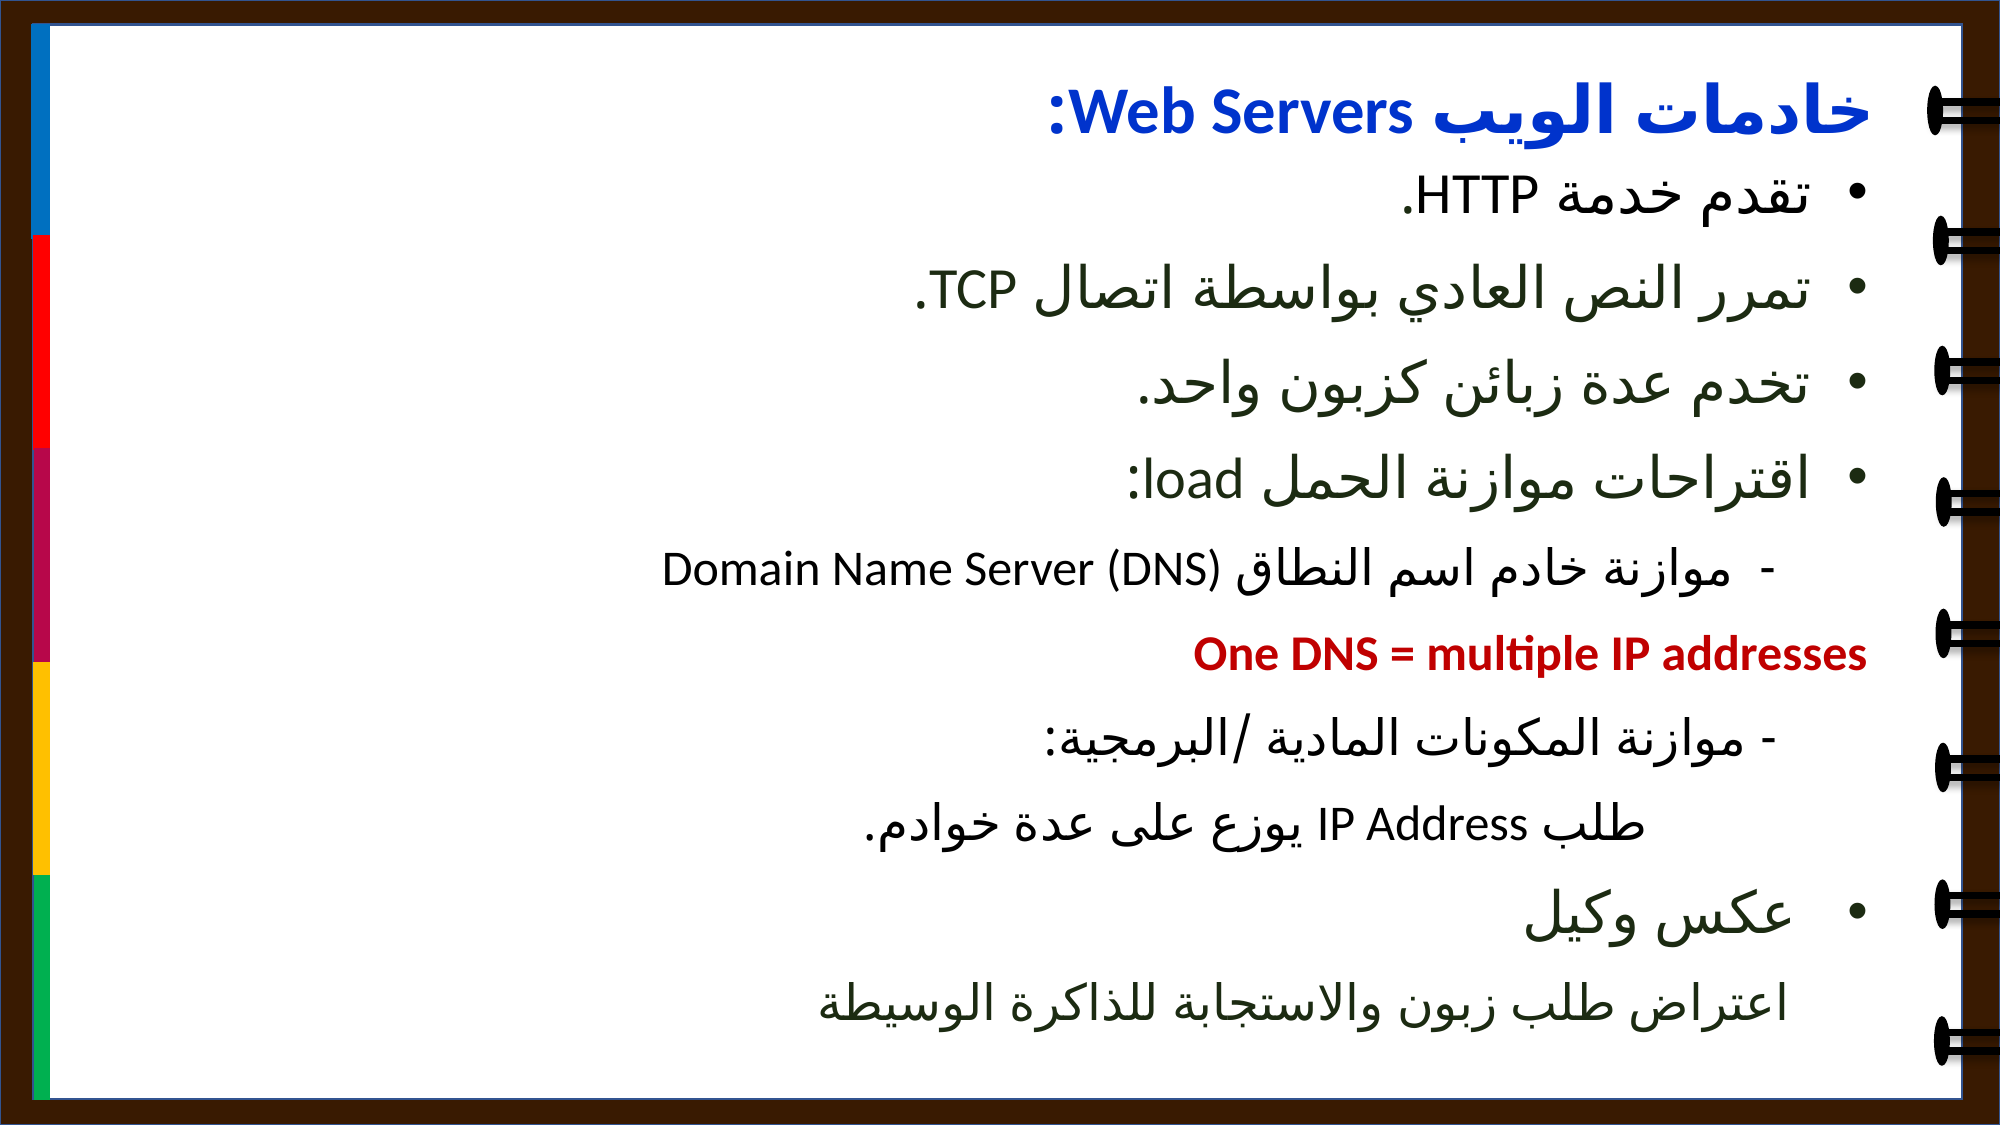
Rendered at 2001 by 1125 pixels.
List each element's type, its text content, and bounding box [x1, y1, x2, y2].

text_box [33, 235, 50, 450]
text_box [1934, 116, 2000, 125]
text_box [1941, 773, 2000, 782]
text_box [1940, 1047, 2000, 1055]
text_box [1943, 228, 2000, 236]
text_box [32, 23, 1963, 1100]
text_box [1932, 215, 1948, 254]
text_box [33, 662, 50, 875]
text_box [1935, 477, 1951, 515]
text_box [1941, 910, 2000, 918]
text_box [1935, 608, 1951, 646]
text_box [34, 448, 50, 662]
text_box خادمات الويب Web Servers: [88, 59, 1890, 155]
text_box تقدم خدمة HTTP. تمرر النص العادي بواسطة اتصال TCP. تخدم عدة زبائن كزبون واحد. اقتراحات موازنة الحمل load: - موازنة خادم اسم النطاق Domain Name Server (DNS) One DNS = multiple IP addresses - موازنة المكونات المادية /البرمجية: طلب IP Address يوزع على عدة خوادم. عكس وكيل اعتراض طلب زبون والاستجابة للذاكرة الوسيطة [98, 155, 1883, 1038]
text_box [31, 24, 50, 239]
text_box [1944, 1028, 2000, 1037]
text_box [1939, 246, 2000, 255]
text_box [1934, 879, 1950, 917]
text_box [1927, 85, 1942, 123]
text_box [1946, 489, 2000, 498]
text_box [1942, 639, 2000, 648]
text_box [1944, 891, 2000, 900]
text_box [1945, 755, 2000, 763]
text_box [1937, 98, 2000, 106]
text_box [1944, 358, 2000, 366]
text_box [1941, 376, 2000, 385]
text_box [1945, 621, 2000, 629]
text_box [1935, 742, 1950, 780]
text_box [34, 875, 50, 1100]
text_box [1934, 345, 1950, 383]
text_box [1933, 1016, 1949, 1054]
text_box [0, 0, 2000, 1125]
text_box [1942, 508, 2000, 516]
